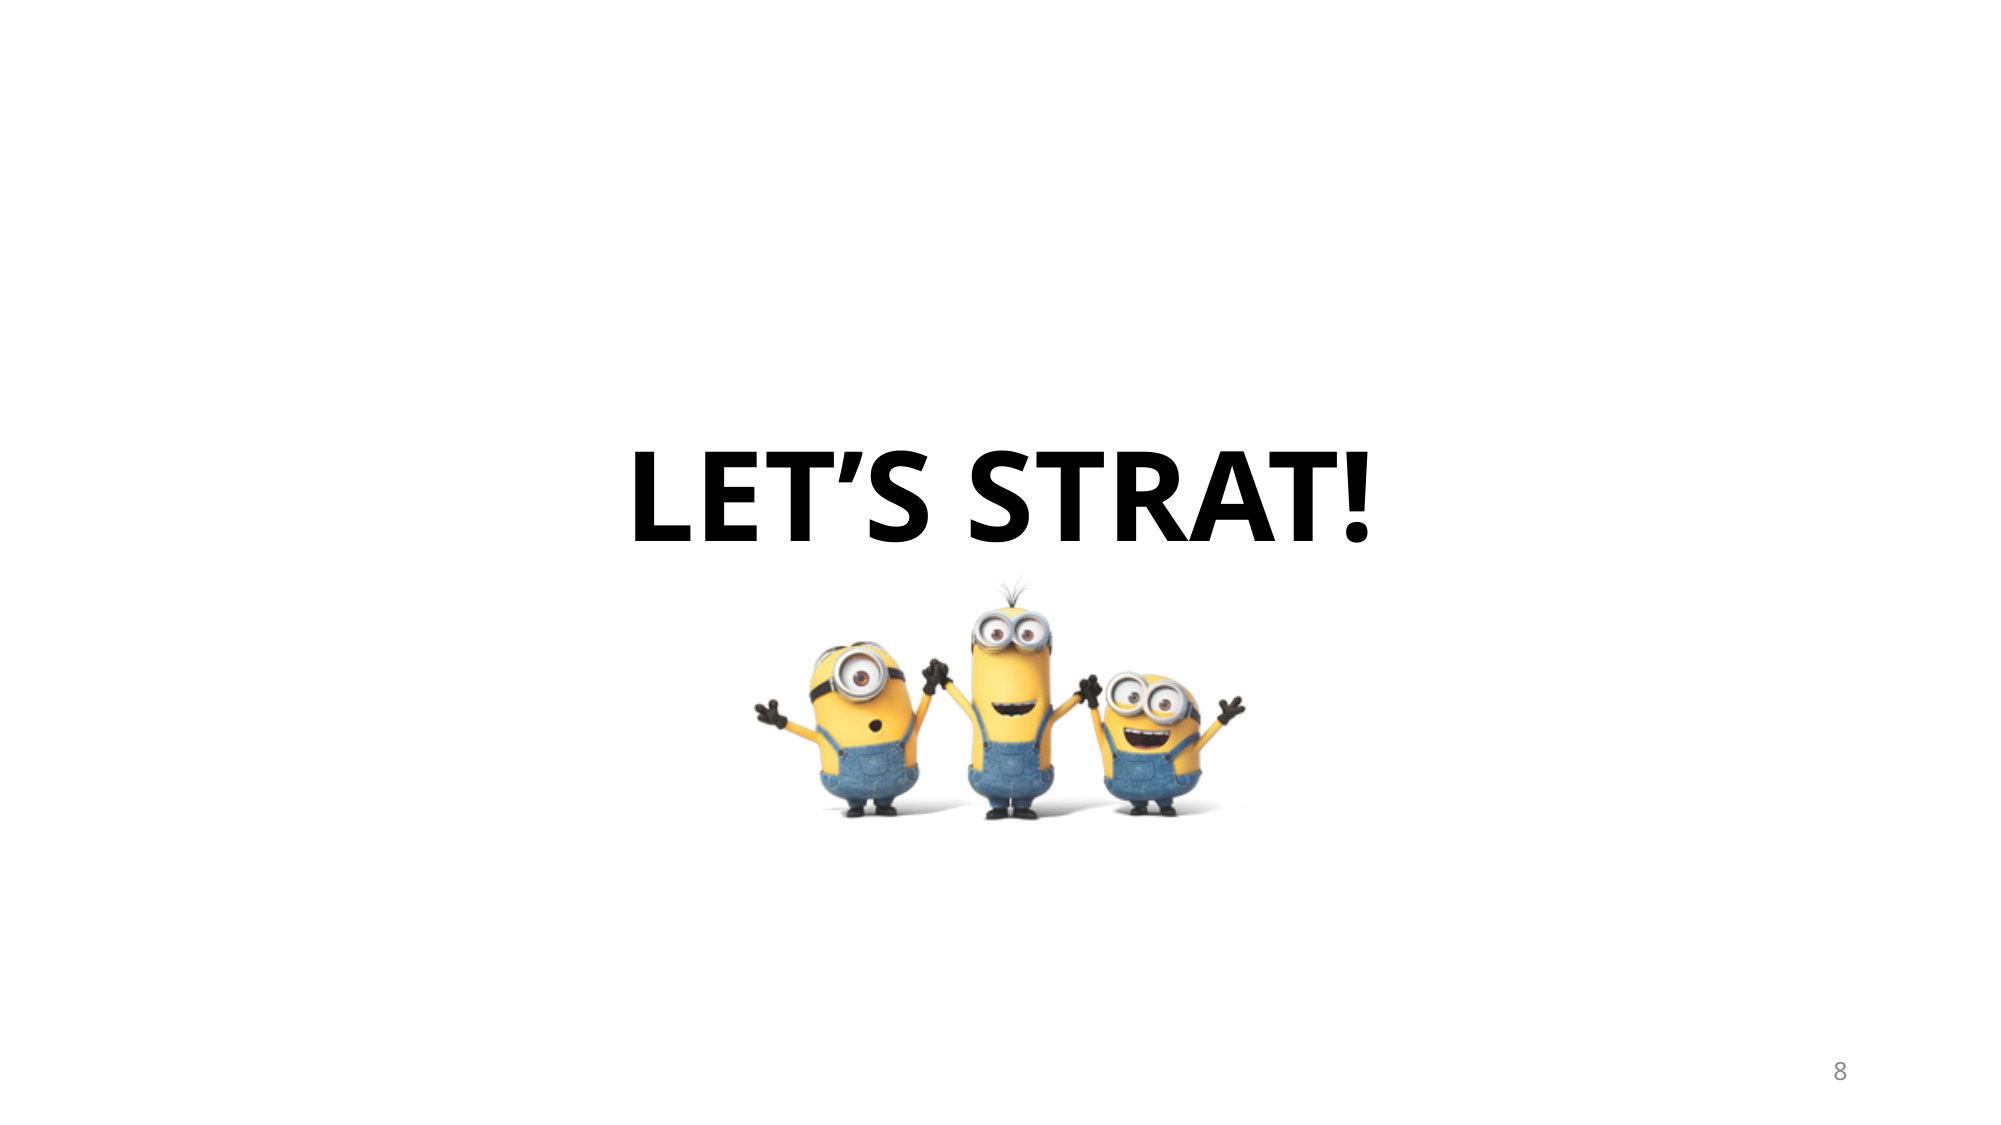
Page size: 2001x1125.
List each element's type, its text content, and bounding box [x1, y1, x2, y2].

picture [751, 562, 1249, 835]
slide_number 8 [1412, 1042, 1863, 1103]
title LET’S STRAT! [249, 184, 1750, 576]
